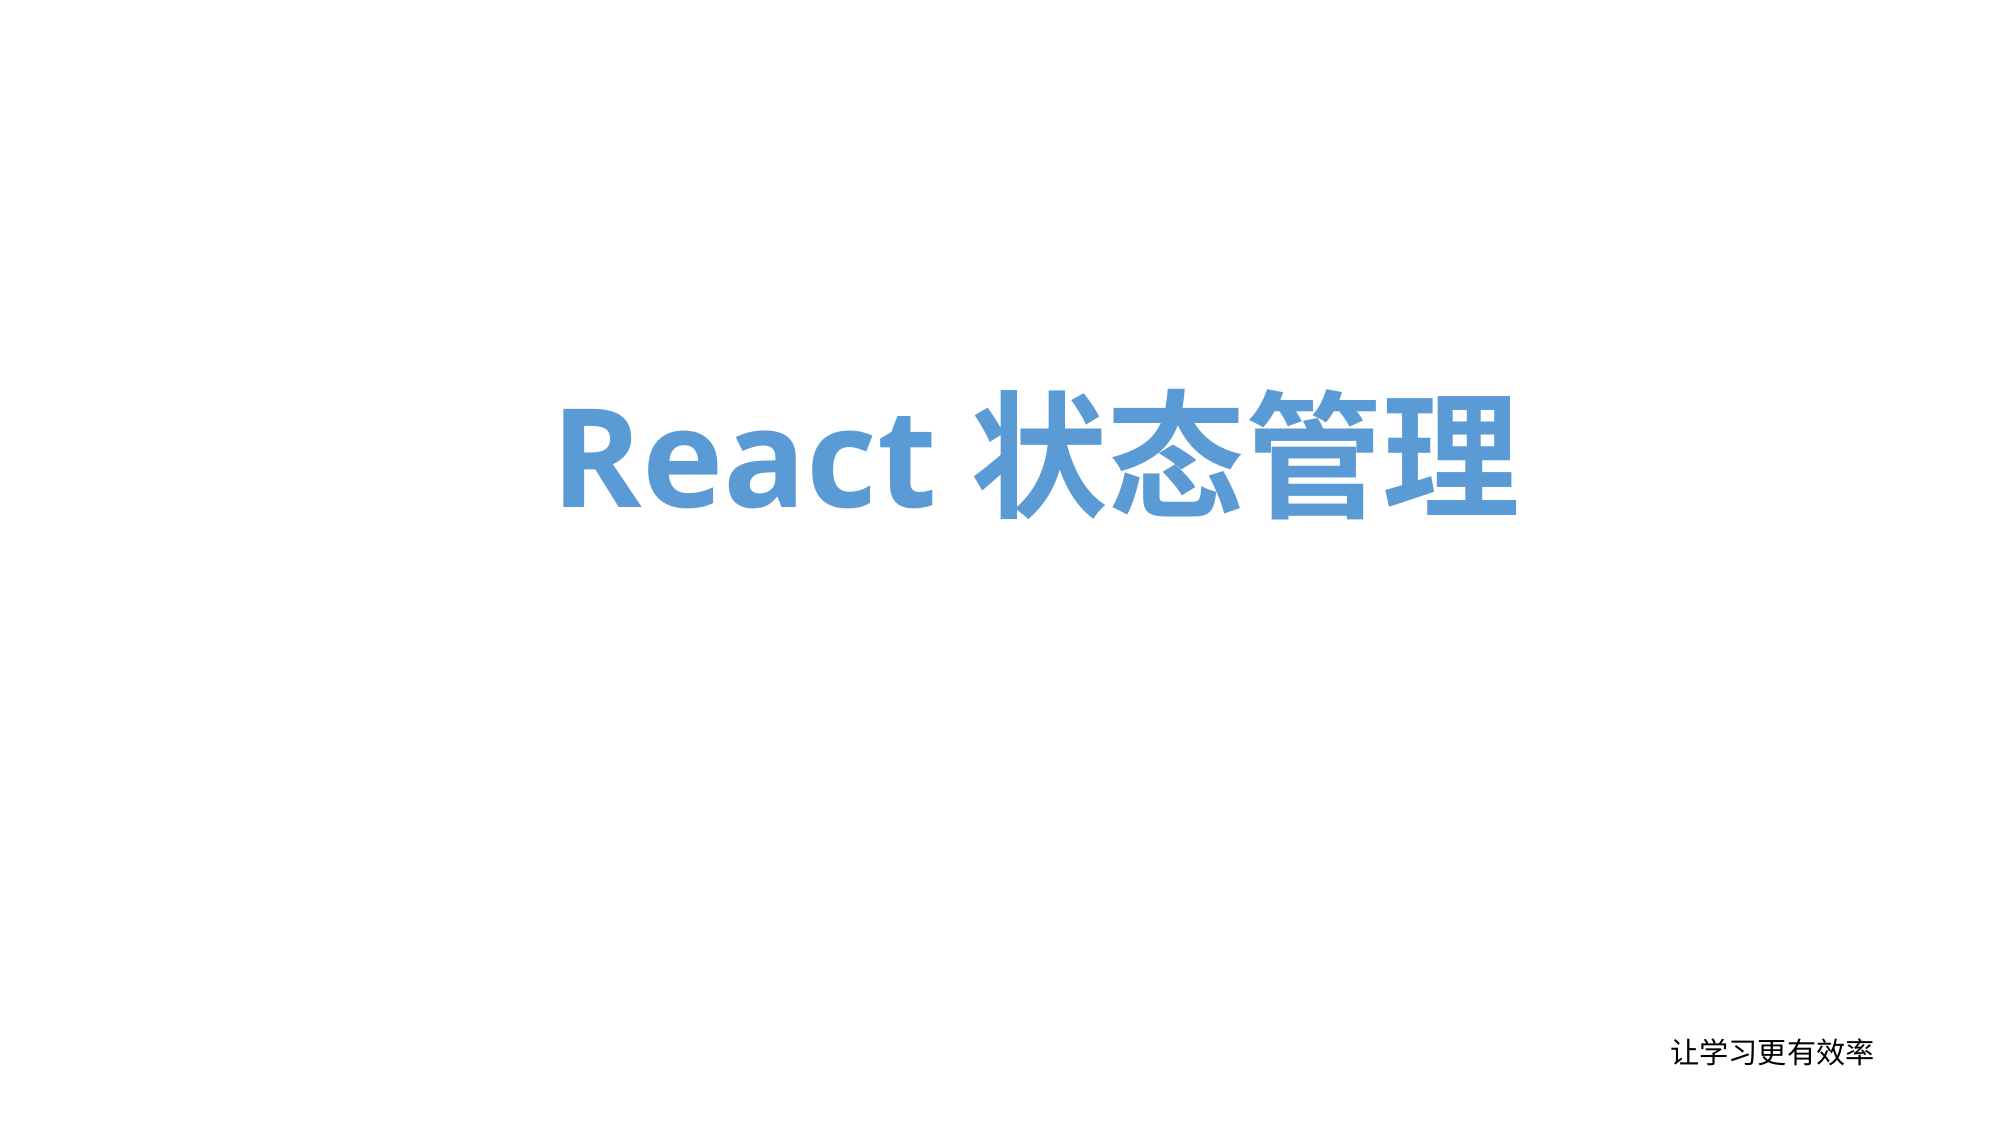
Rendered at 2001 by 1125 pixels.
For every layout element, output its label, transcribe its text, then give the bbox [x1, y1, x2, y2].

text_box React状态管理 [245, 362, 1827, 543]
